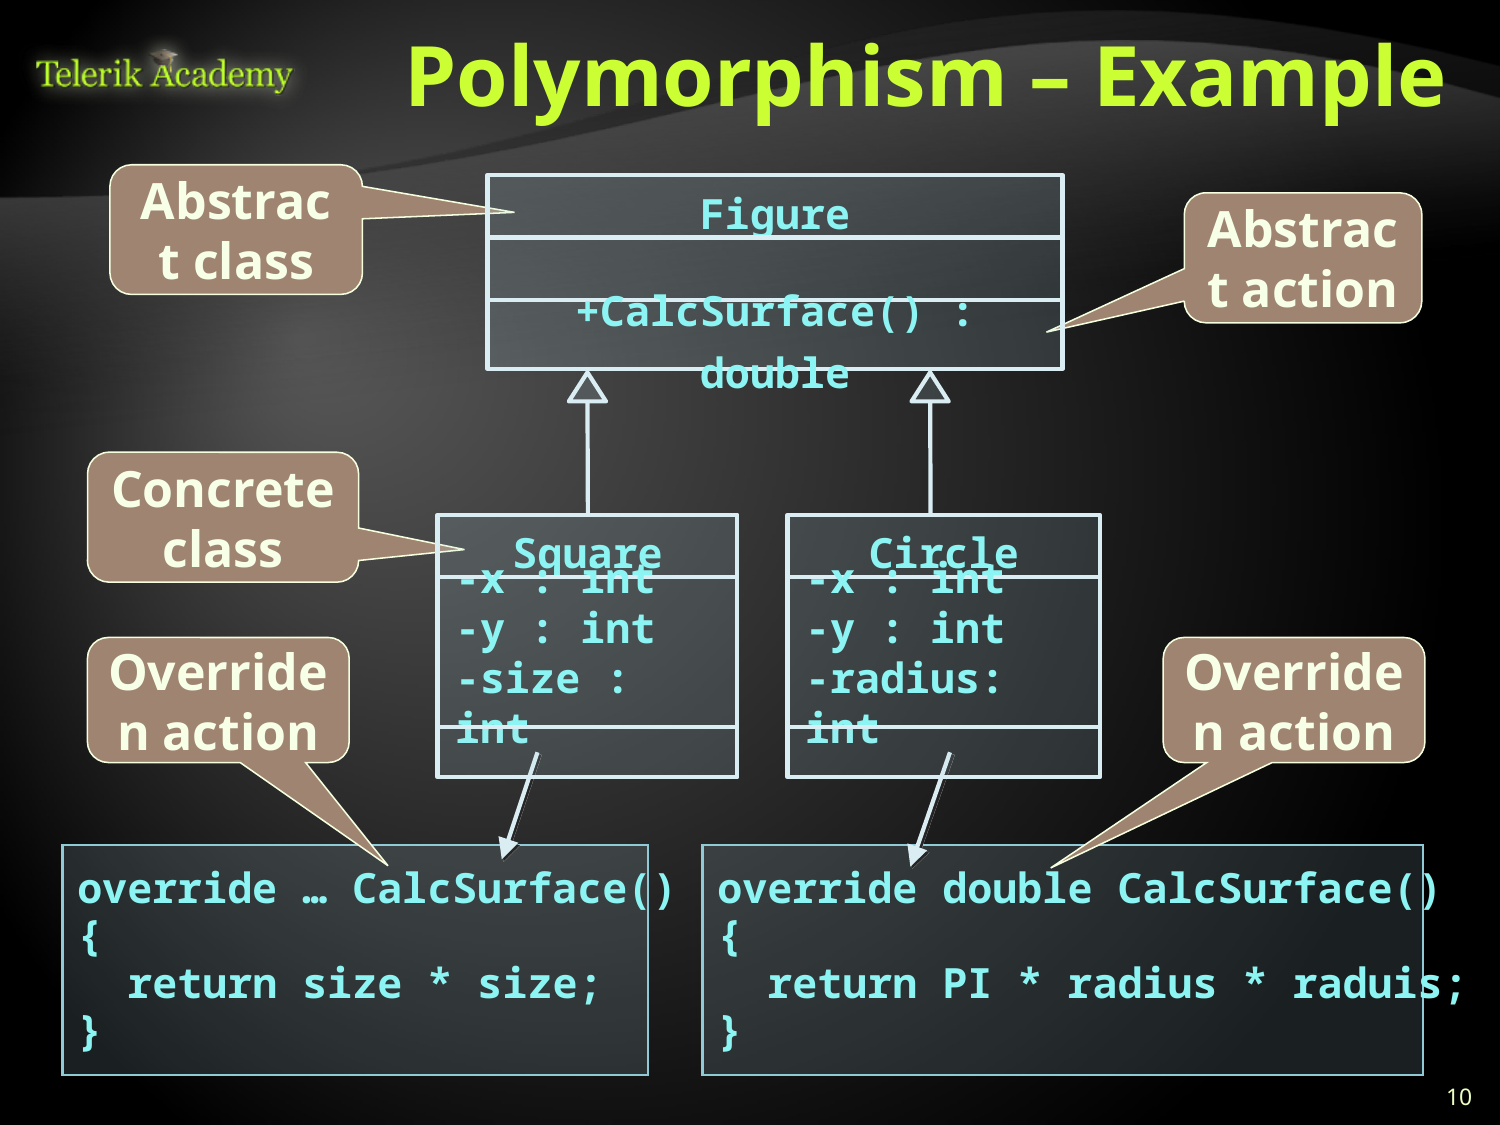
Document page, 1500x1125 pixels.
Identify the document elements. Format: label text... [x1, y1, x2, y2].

text_box Concrete class [87, 452, 437, 583]
title Polymorphism – Example [300, 12, 1463, 150]
text_box 10 [1412, 1074, 1488, 1113]
text_box [907, 778, 942, 867]
text_box -x : int -y : int -radius: int [787, 577, 1100, 727]
text_box Overriden action [1050, 637, 1425, 868]
text_box Square [437, 514, 738, 577]
text_box Figure [487, 174, 1063, 237]
text_box Abstract action [1063, 192, 1422, 329]
text_box [911, 372, 949, 402]
text_box Circle [787, 514, 1100, 577]
text_box -x : int -y : int -size : int [437, 577, 738, 727]
text_box [568, 372, 607, 402]
text_box [437, 727, 738, 778]
text_box Abstract class [109, 164, 487, 295]
text_box override double CalcSurface() { return PI * radius * raduis; } [702, 845, 1424, 1075]
text_box +CalcSurface() : double [487, 300, 1063, 369]
text_box override … CalcSurface() { return size * size; } [62, 845, 649, 1075]
text_box [787, 727, 1100, 778]
picture [0, 0, 1500, 1125]
text_box [498, 778, 529, 860]
text_box [487, 237, 1063, 300]
text_box Overriden action [87, 637, 388, 866]
